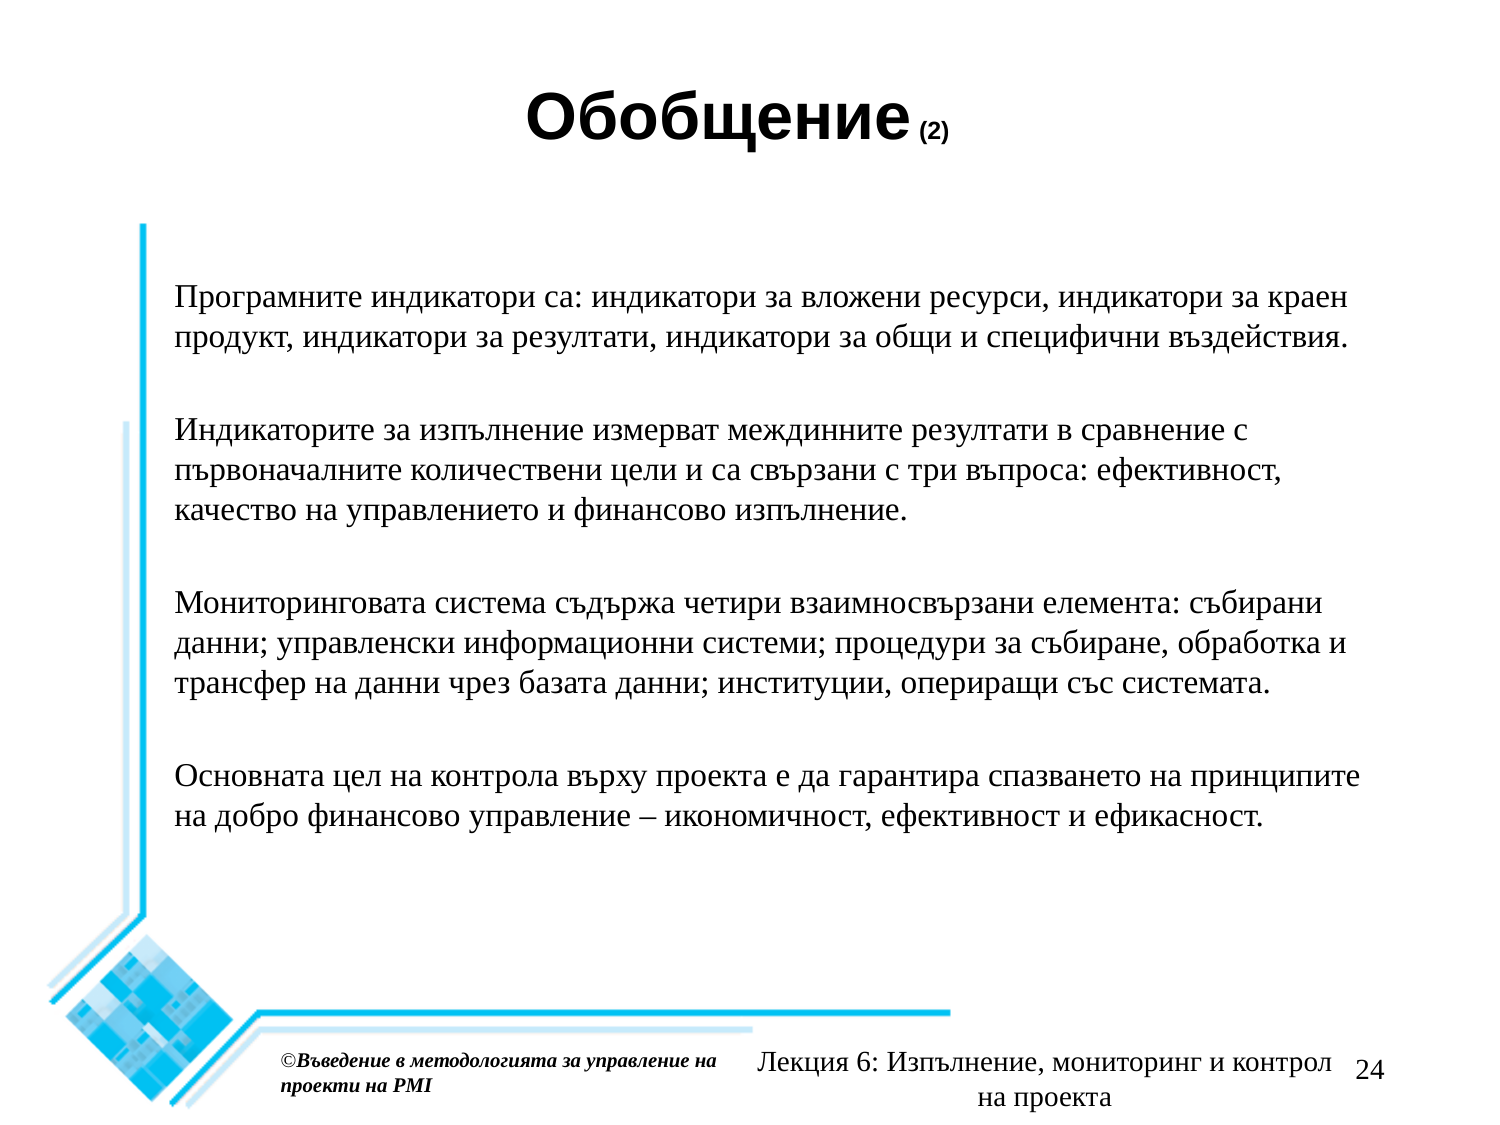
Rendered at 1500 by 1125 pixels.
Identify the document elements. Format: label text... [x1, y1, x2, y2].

footer Лекция 6: Изпълнение, мониторинг и контрол на проекта [738, 1035, 1352, 1110]
slide_number 24 [1325, 1042, 1400, 1118]
picture [35, 212, 963, 1122]
list Програмните индикатори са: индикатори за вложени ресурси, индикатори за краен продукт, индикатори за резултати, индикатори за общи и специфични въздействия. Индикаторите за изпълнение измерват междинните резултати в сравнение с първоначалните количествени цели и са свързани с три въпроса: ефективност, качество на управлението и финансово изпълнение. Мониторинговата система съдържа четири взаимносвързани елемента: събирани данни; управленски информационни системи; процедури за събиране, обработка и трансфер на данни чрез базата данни; институции, опериращи със системата. Основната цел на контрола върху проекта е да гарантира спазването на принципите на добро финансово управление – икономичност, ефективност и ефикасност. [159, 220, 1397, 1008]
slide_number ©Въведение в методологията за управление на проекти на PMI [265, 1039, 773, 1106]
title Обобщение (2) [62, 37, 1413, 188]
